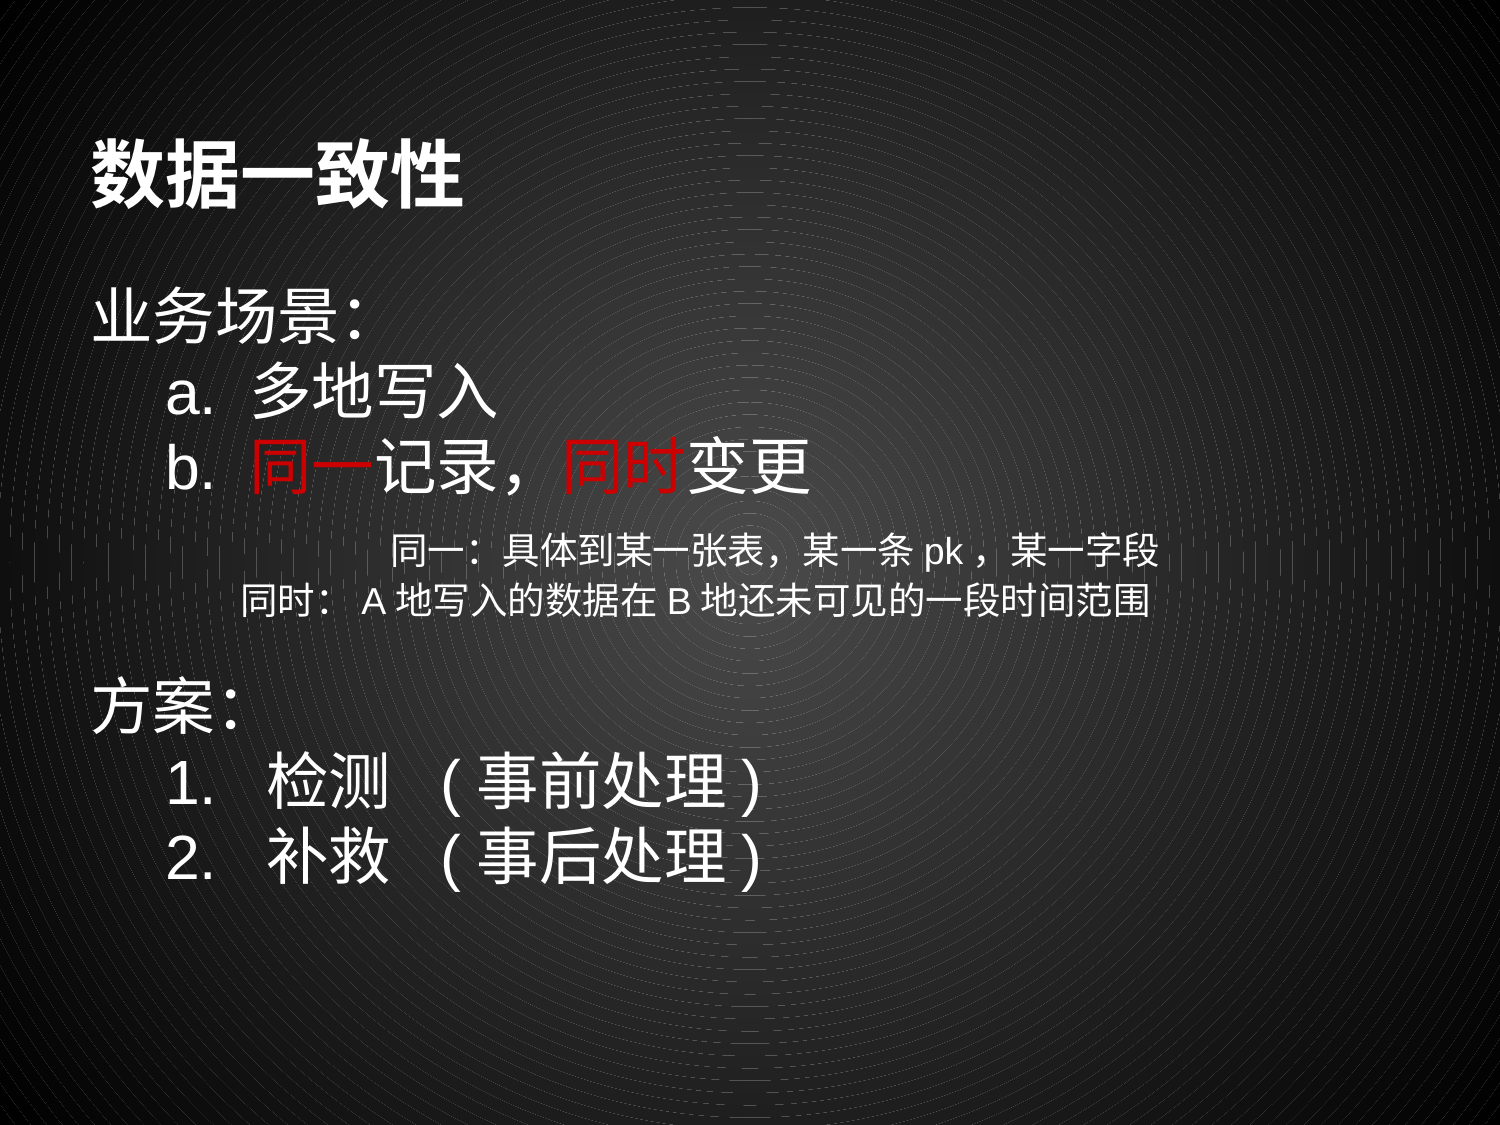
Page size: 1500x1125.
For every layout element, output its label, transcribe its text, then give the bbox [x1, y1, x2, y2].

title 数据一致性 [75, 45, 1425, 233]
list 业务场景： a. 多地写入 b. 同一记录，同时变更 同一：具体到某一张表，某一条pk，某一字段 同时：A地写入的数据在B地还未可见的一段时间范围 方案： 1. 检测 (事前处理) 2. 补救 (事后处理) [75, 262, 1425, 1078]
